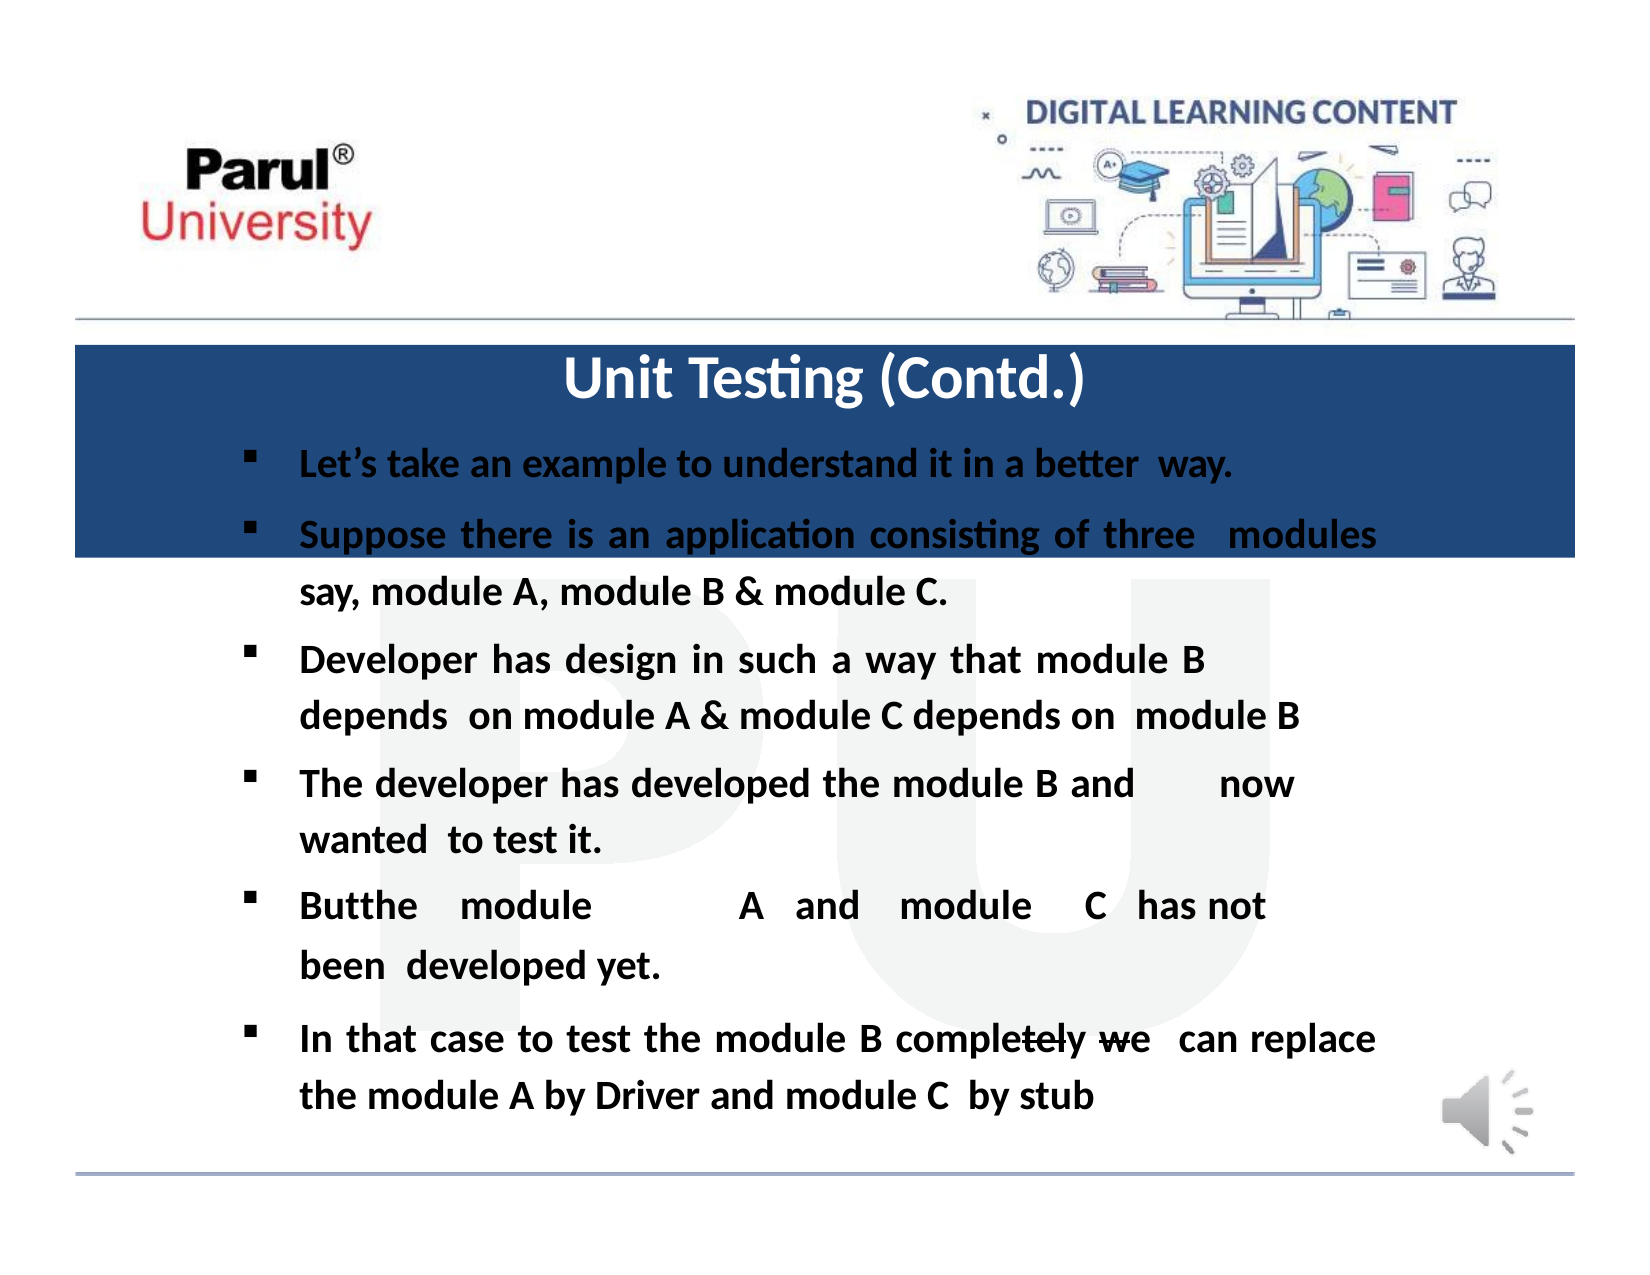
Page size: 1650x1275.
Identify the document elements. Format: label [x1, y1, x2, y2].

picture [74, 1172, 1576, 1176]
text_box [1498, 1066, 1530, 1100]
text_box [297, 1065, 1097, 1118]
text_box [1439, 1073, 1492, 1149]
picture [75, 95, 1575, 338]
text_box [1498, 1123, 1530, 1157]
picture [1512, 1106, 1535, 1117]
text_box [238, 413, 1382, 1062]
title [75, 344, 1575, 558]
